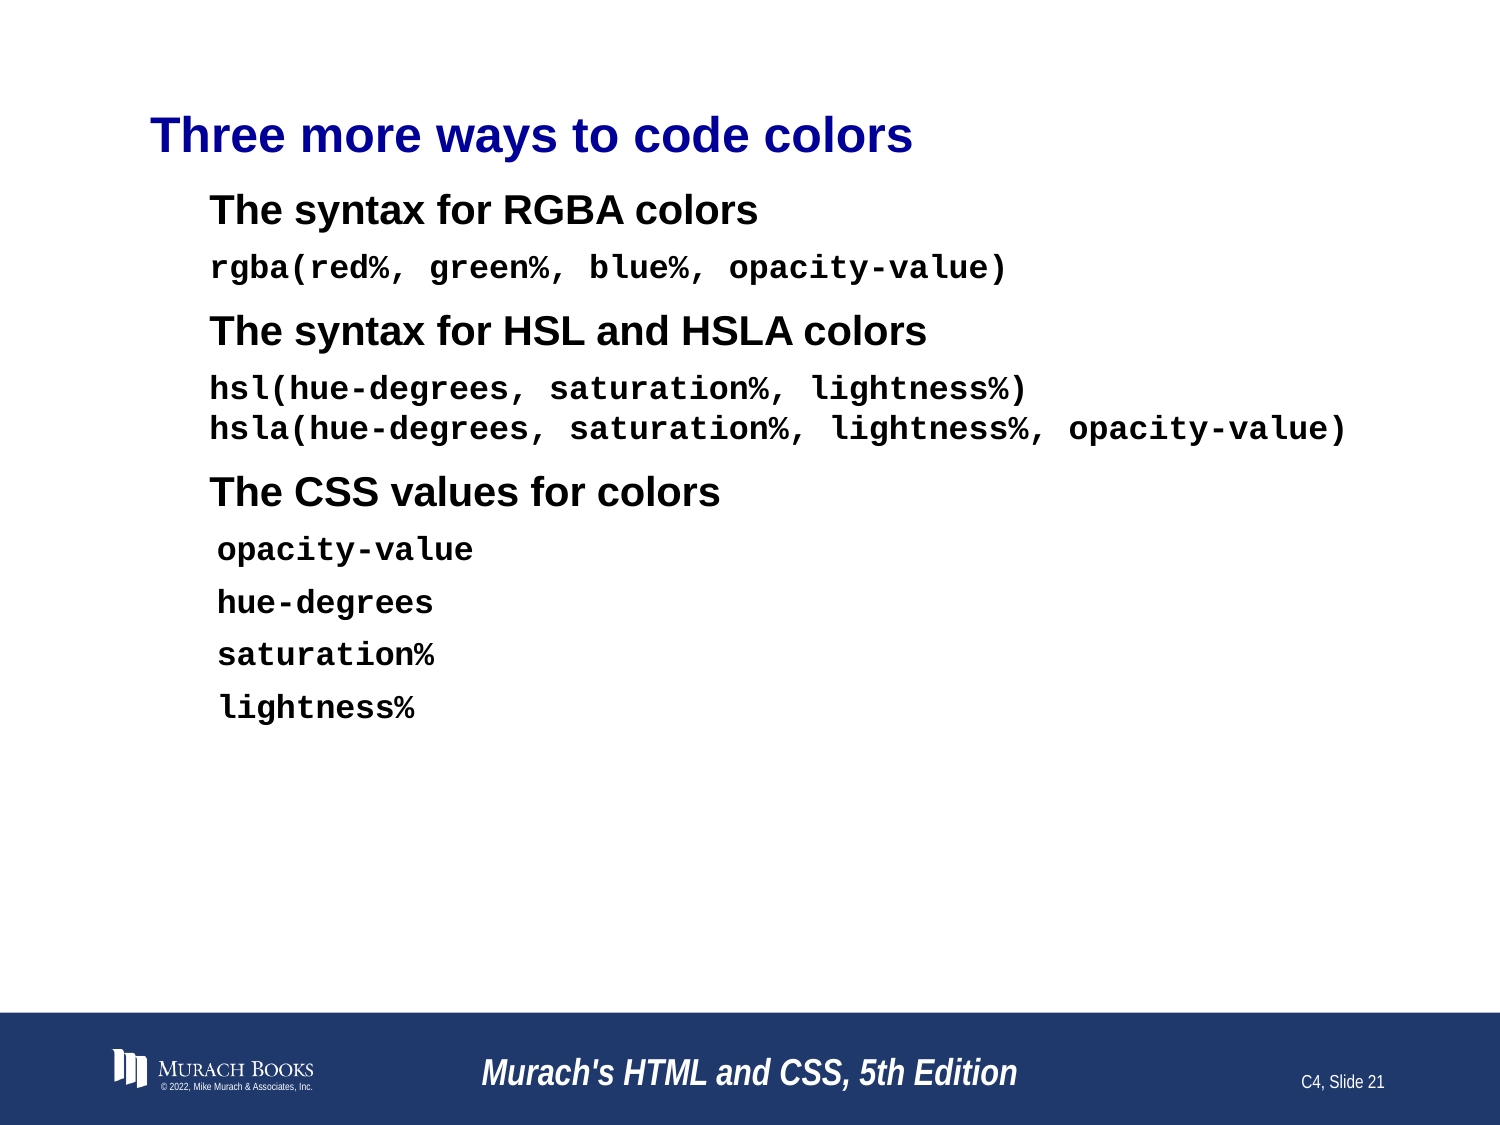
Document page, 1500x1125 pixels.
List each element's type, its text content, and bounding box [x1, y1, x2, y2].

title Three more ways to code colors [150, 102, 1350, 164]
list The syntax for RGBA colors rgba(red%, green%, blue%, opacity-value) The syntax for HSL and HSLA colors hsl(hue-degrees, saturation%, lightness%) hsla(hue-degrees, saturation%, lightness%, opacity-value) The CSS values for colors opacity-value hue-degrees saturation% lightness% [137, 174, 1375, 975]
footer © 2022, Mike Murach & Associates, Inc. [12, 1025, 463, 1100]
slide_number Murach's HTML and CSS, 5th Edition [463, 1025, 1050, 1100]
slide_number C4, Slide 21 [1087, 1025, 1400, 1100]
